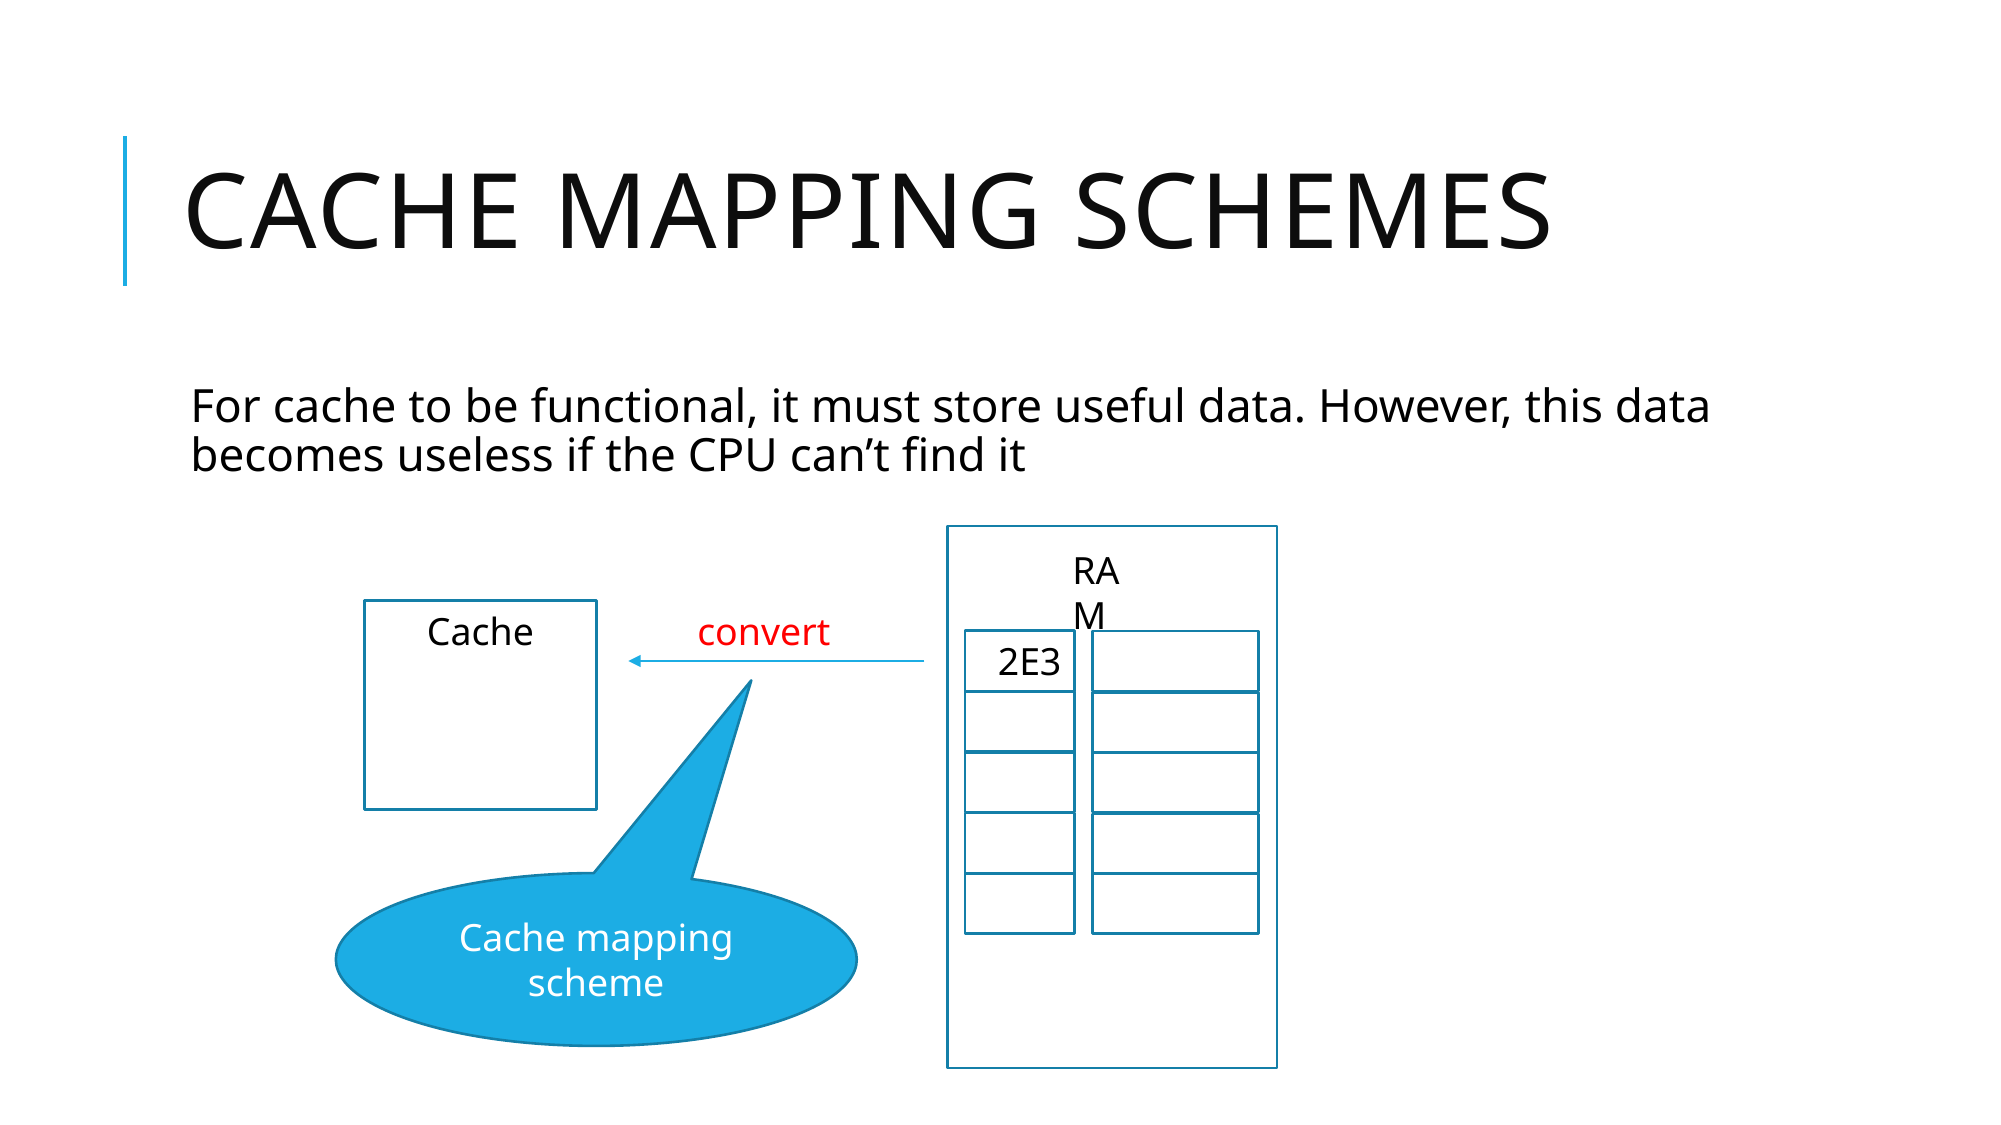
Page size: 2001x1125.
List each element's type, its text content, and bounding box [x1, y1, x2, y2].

text_box convert [682, 600, 846, 656]
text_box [364, 600, 597, 810]
list For cache to be functional, it must store useful data. However, this data becomes useless if the CPU can’t find it [168, 375, 1763, 501]
title Cache Mapping Schemes [168, 96, 1763, 342]
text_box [947, 525, 1278, 1069]
text_box Cache mapping scheme [334, 679, 859, 1048]
